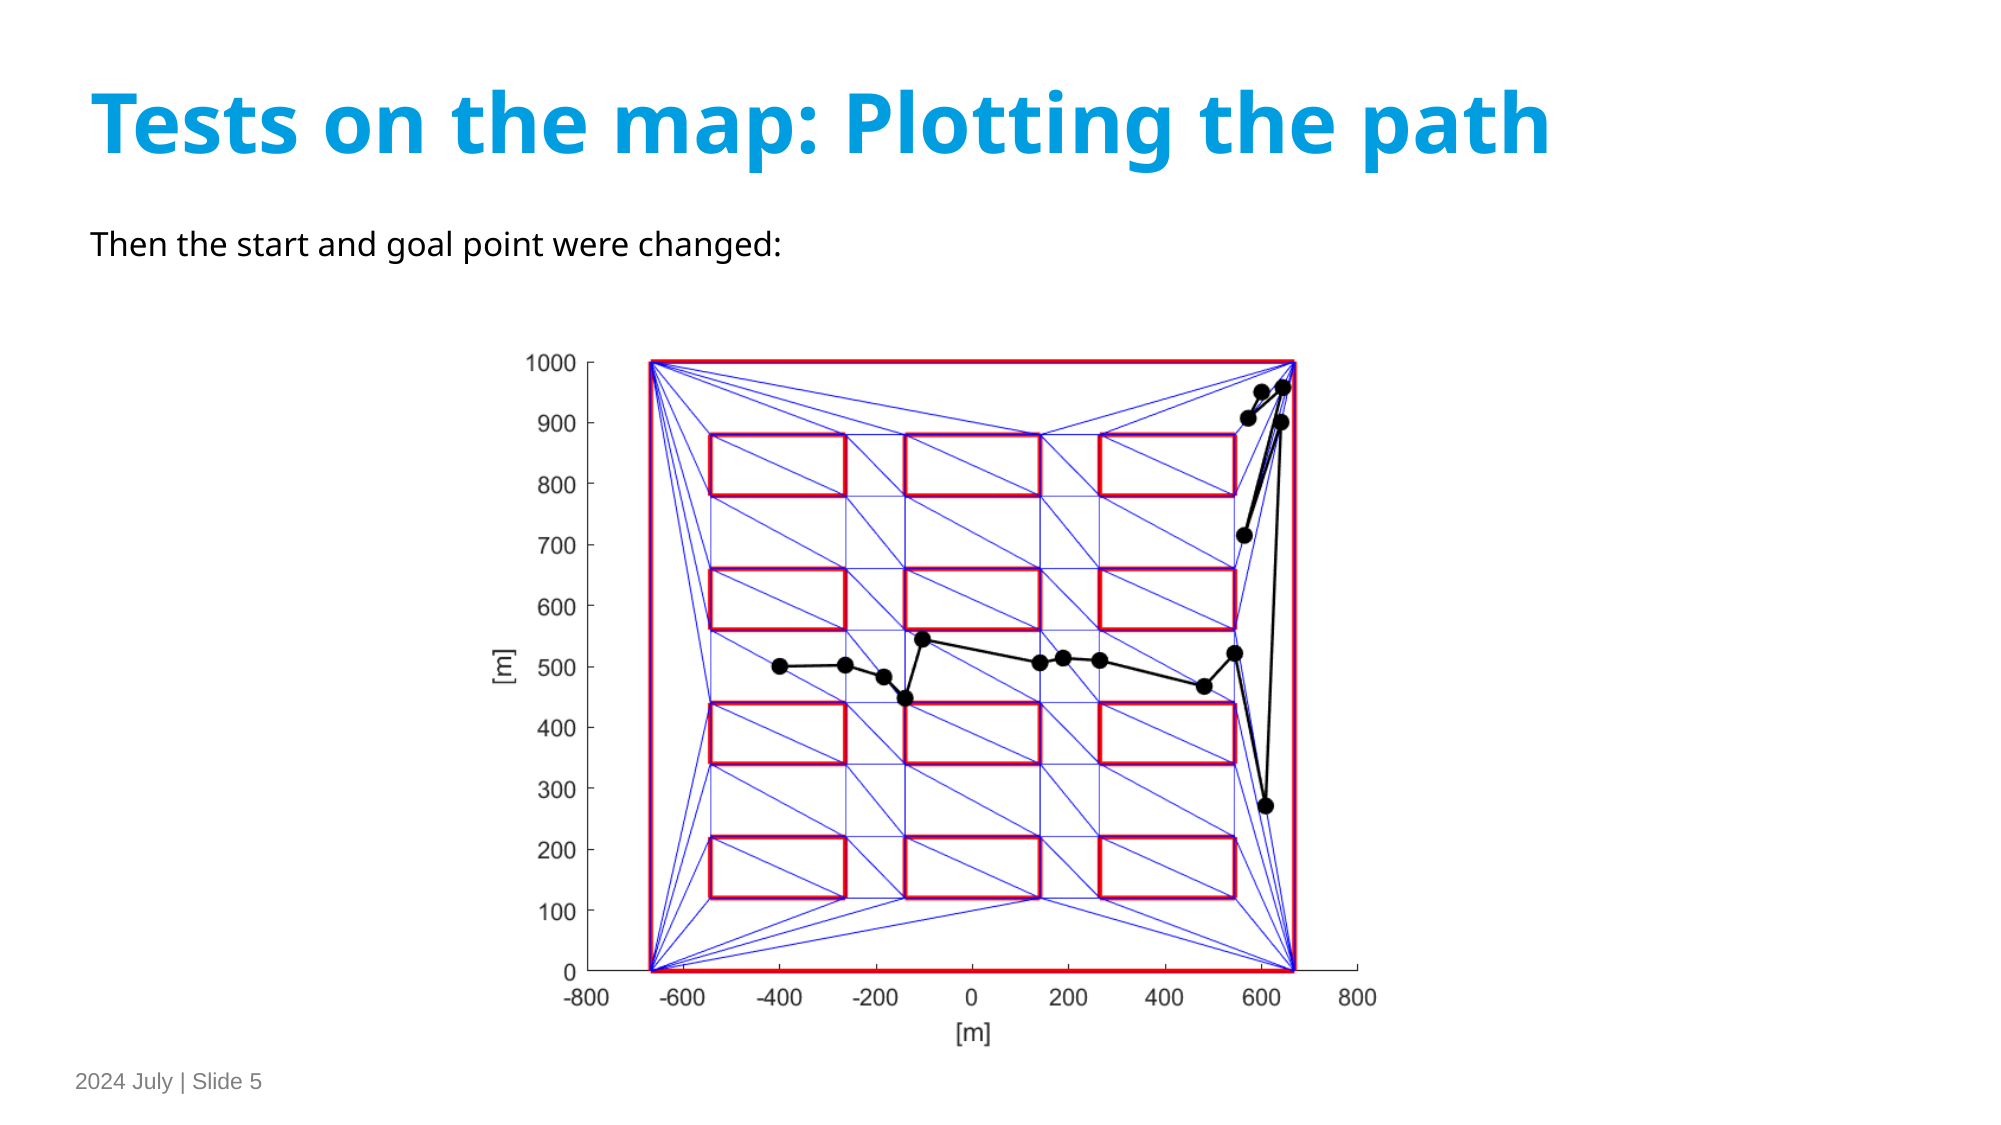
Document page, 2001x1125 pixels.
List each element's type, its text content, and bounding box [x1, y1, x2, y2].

picture [457, 306, 1453, 1053]
text_box Then the start and goal point were changed: [75, 155, 1836, 372]
text_box 2024 July | Slide 5 [75, 1067, 425, 1101]
text_box Tests on the map: Plotting the path [74, 56, 1961, 197]
